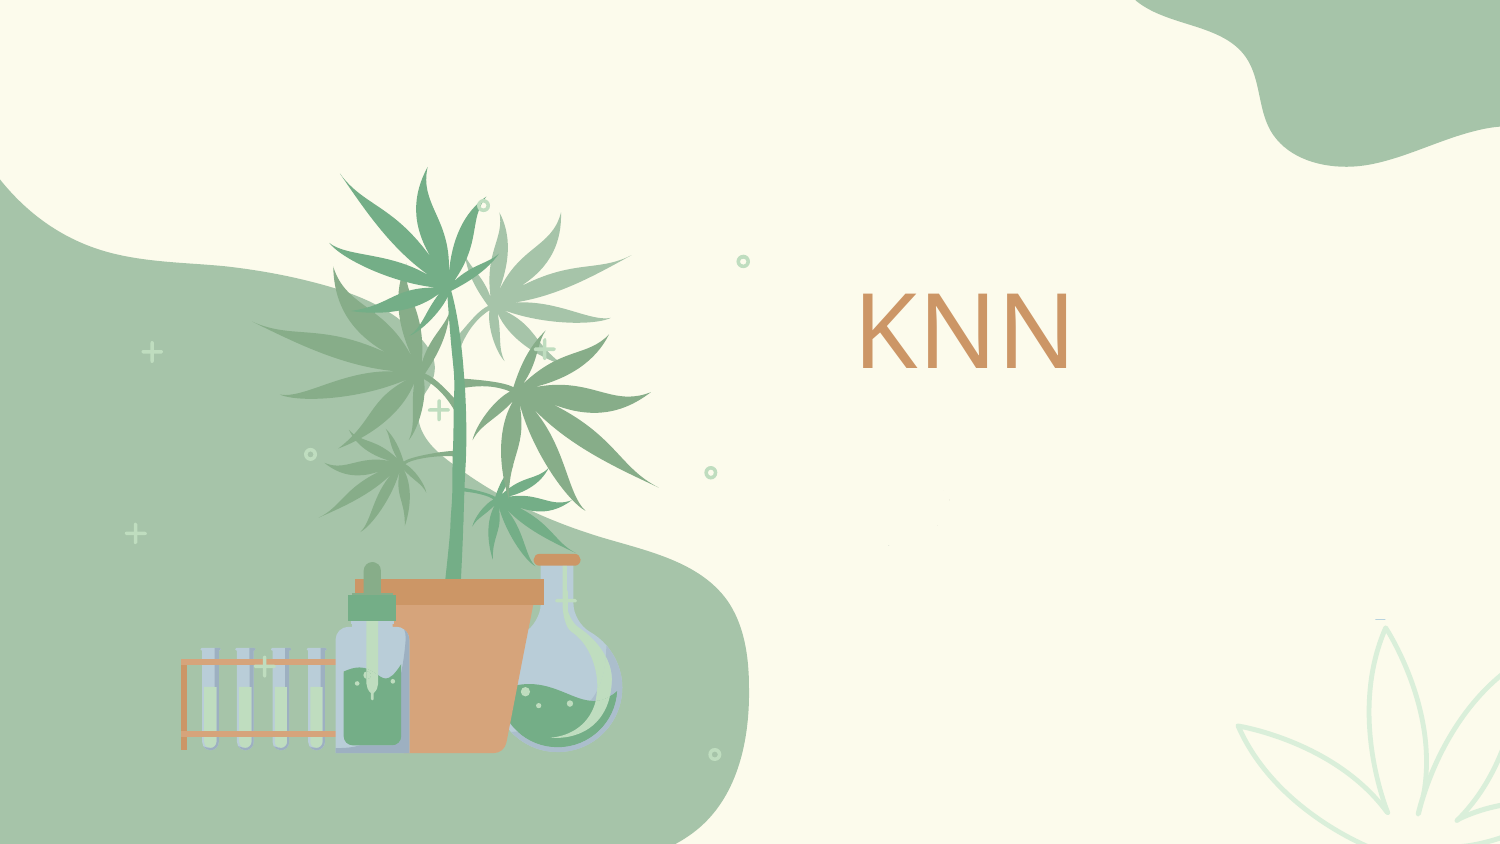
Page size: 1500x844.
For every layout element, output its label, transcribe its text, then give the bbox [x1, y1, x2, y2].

title KNN [838, 245, 1500, 409]
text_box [124, 166, 751, 762]
